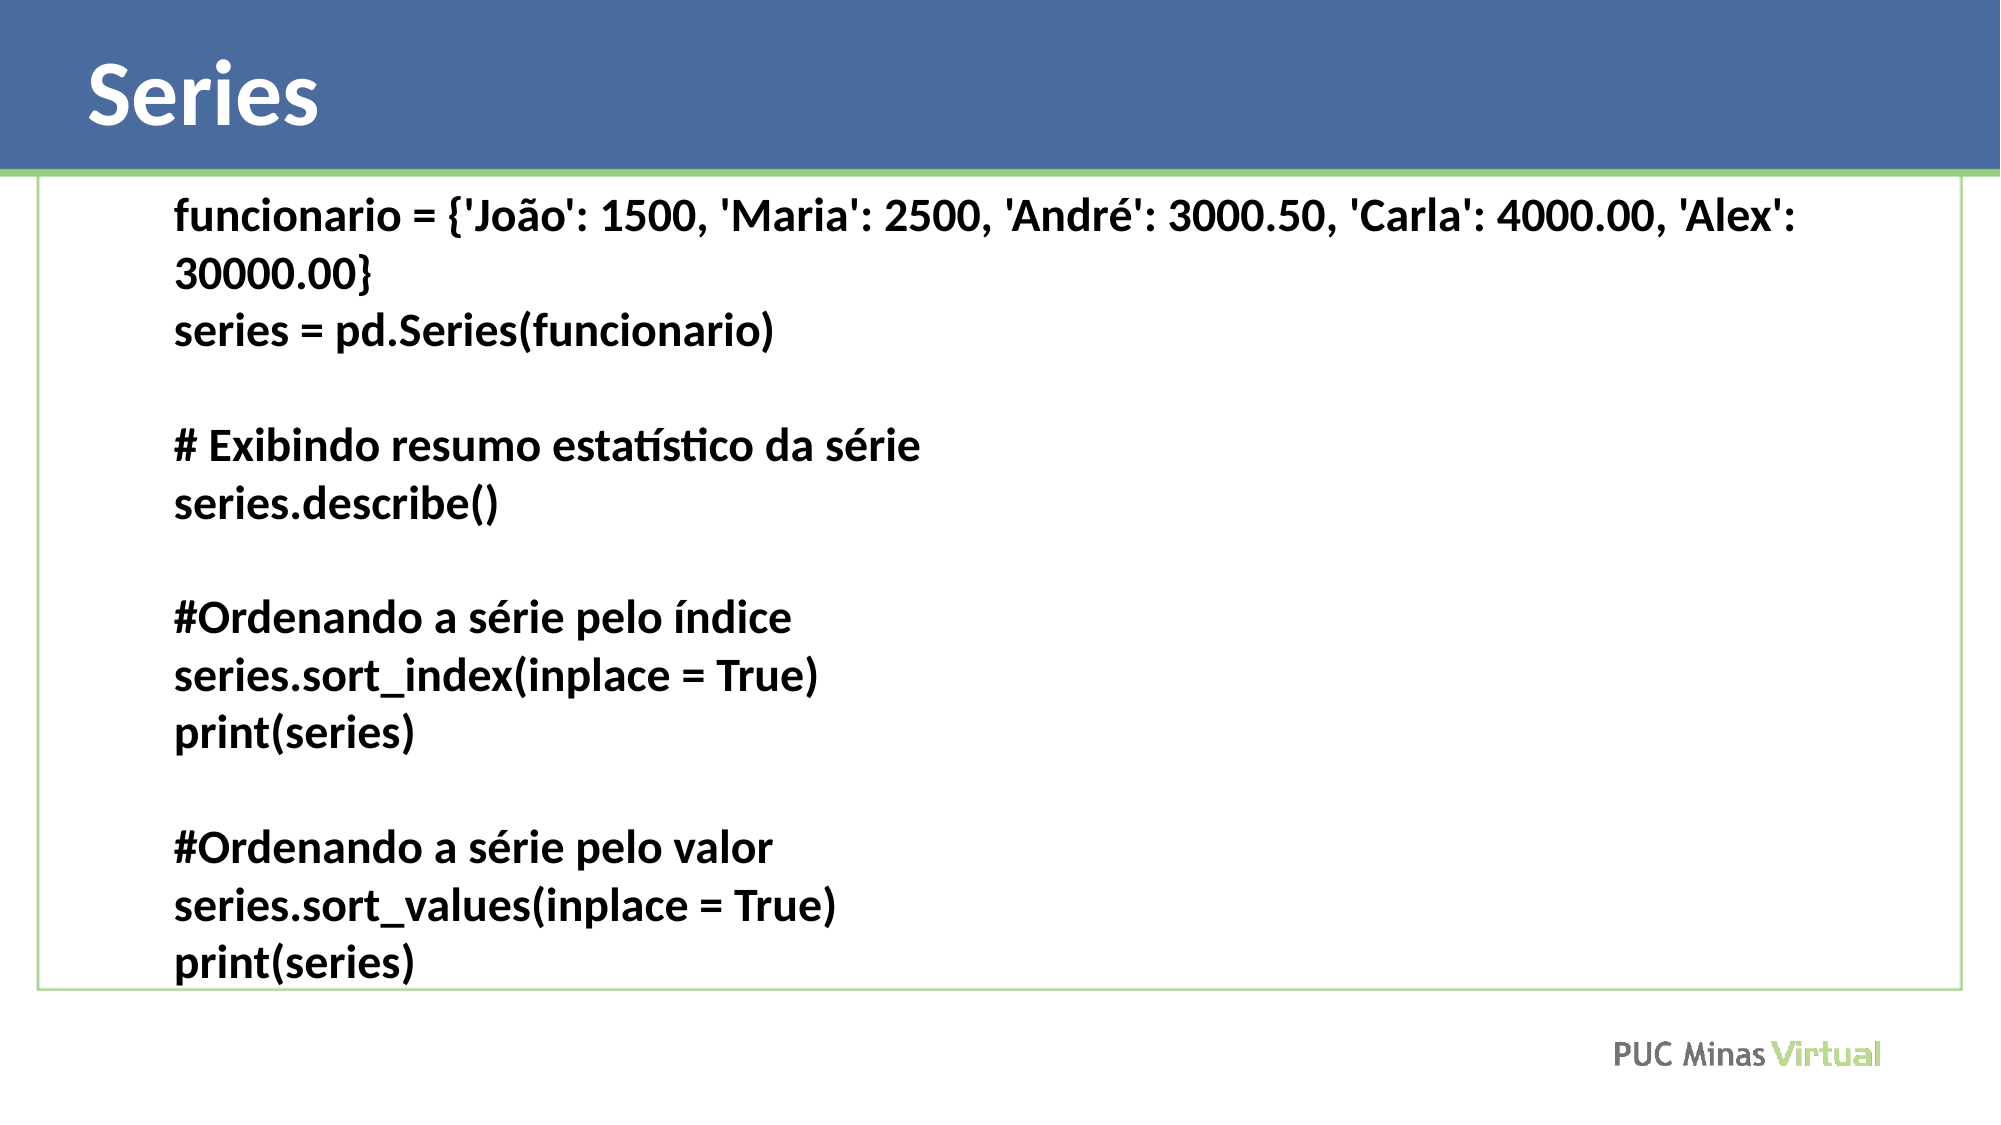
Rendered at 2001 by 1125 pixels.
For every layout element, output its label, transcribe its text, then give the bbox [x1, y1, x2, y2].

text_box Series [72, 23, 1742, 152]
text_box funcionario = {'João': 1500, 'Maria': 2500, 'André': 3000.50, 'Carla': 4000.00, 'Alex': 30000.00} series = pd.Series(funcionario) # Exibindo resumo estatístico da série series.describe() #Ordenando a série pelo índice series.sort_index(inplace = True) print(series) #Ordenando a série pelo valor series.sort_values(inplace = True) print(series) [83, 176, 1958, 996]
picture [0, 0, 2000, 1125]
